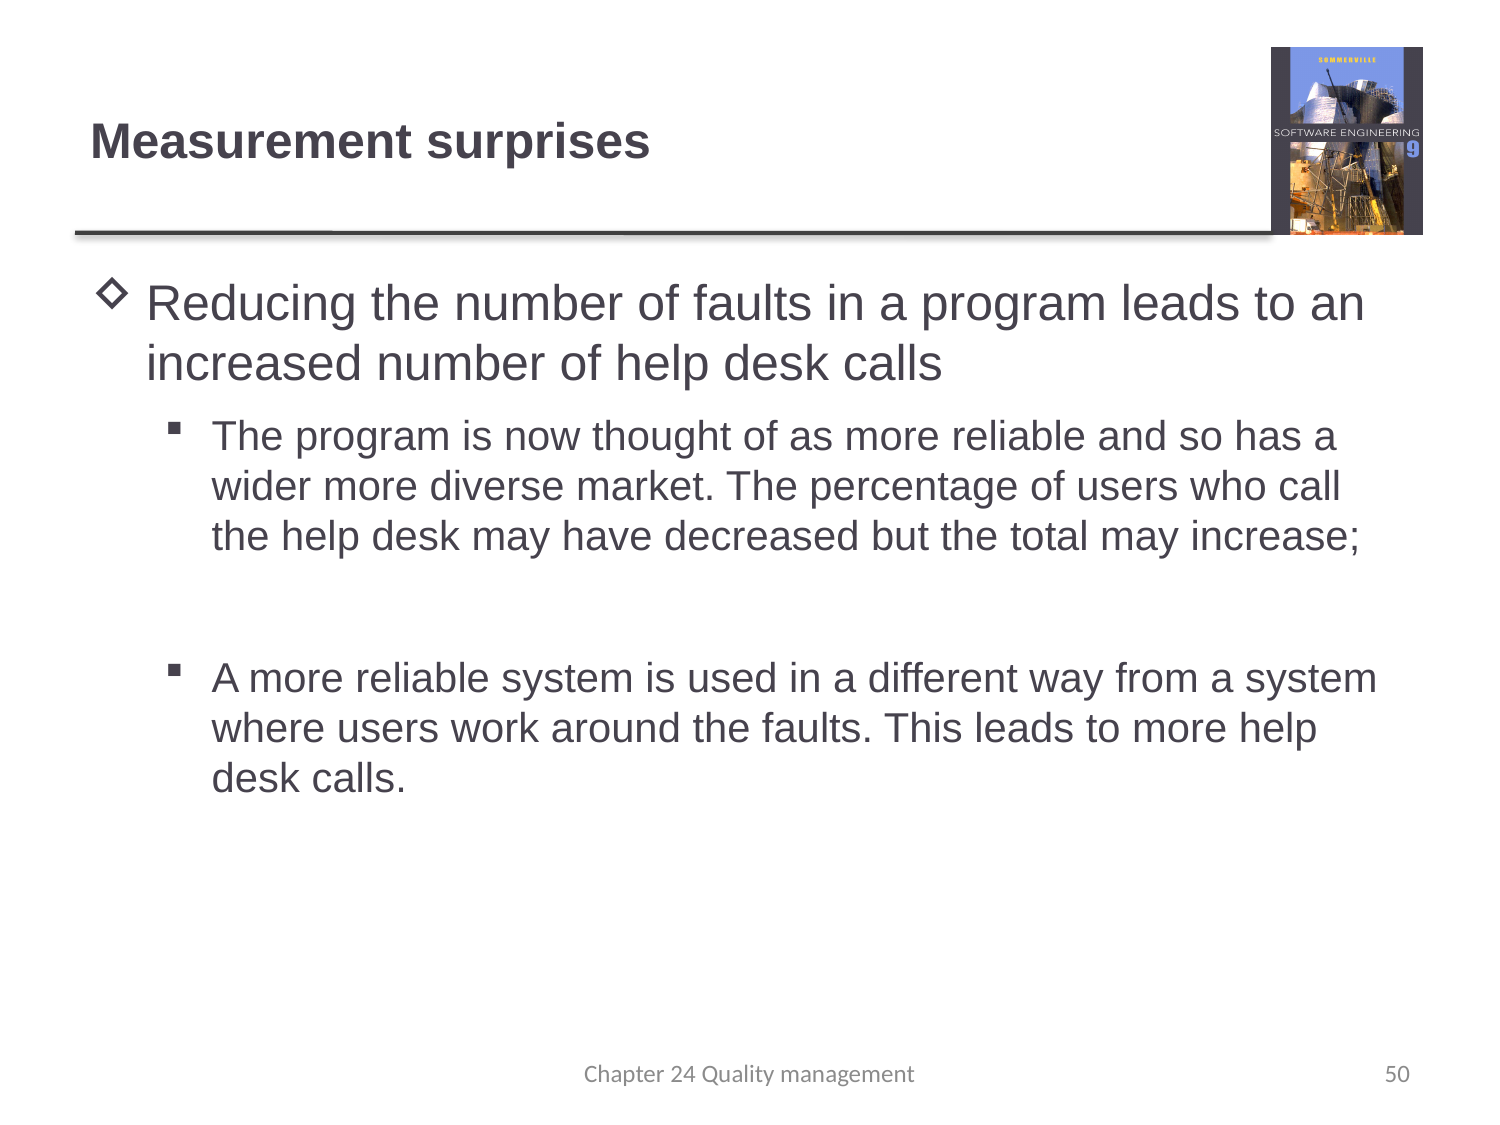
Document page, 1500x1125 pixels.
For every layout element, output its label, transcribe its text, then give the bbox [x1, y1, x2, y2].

list Reducing the number of faults in a program leads to an increased number of help desk calls The program is now thought of as more reliable and so has a wider more diverse market. The percentage of users who call the help desk may have decreased but the total may increase; A more reliable system is used in a different way from a system where users work around the faults. This leads to more help desk calls. [75, 262, 1425, 1005]
picture [1272, 47, 1423, 235]
slide_number 50 [1074, 1042, 1425, 1103]
title Measurement surprises [74, 44, 1272, 233]
footer Chapter 24 Quality management [512, 1042, 988, 1103]
